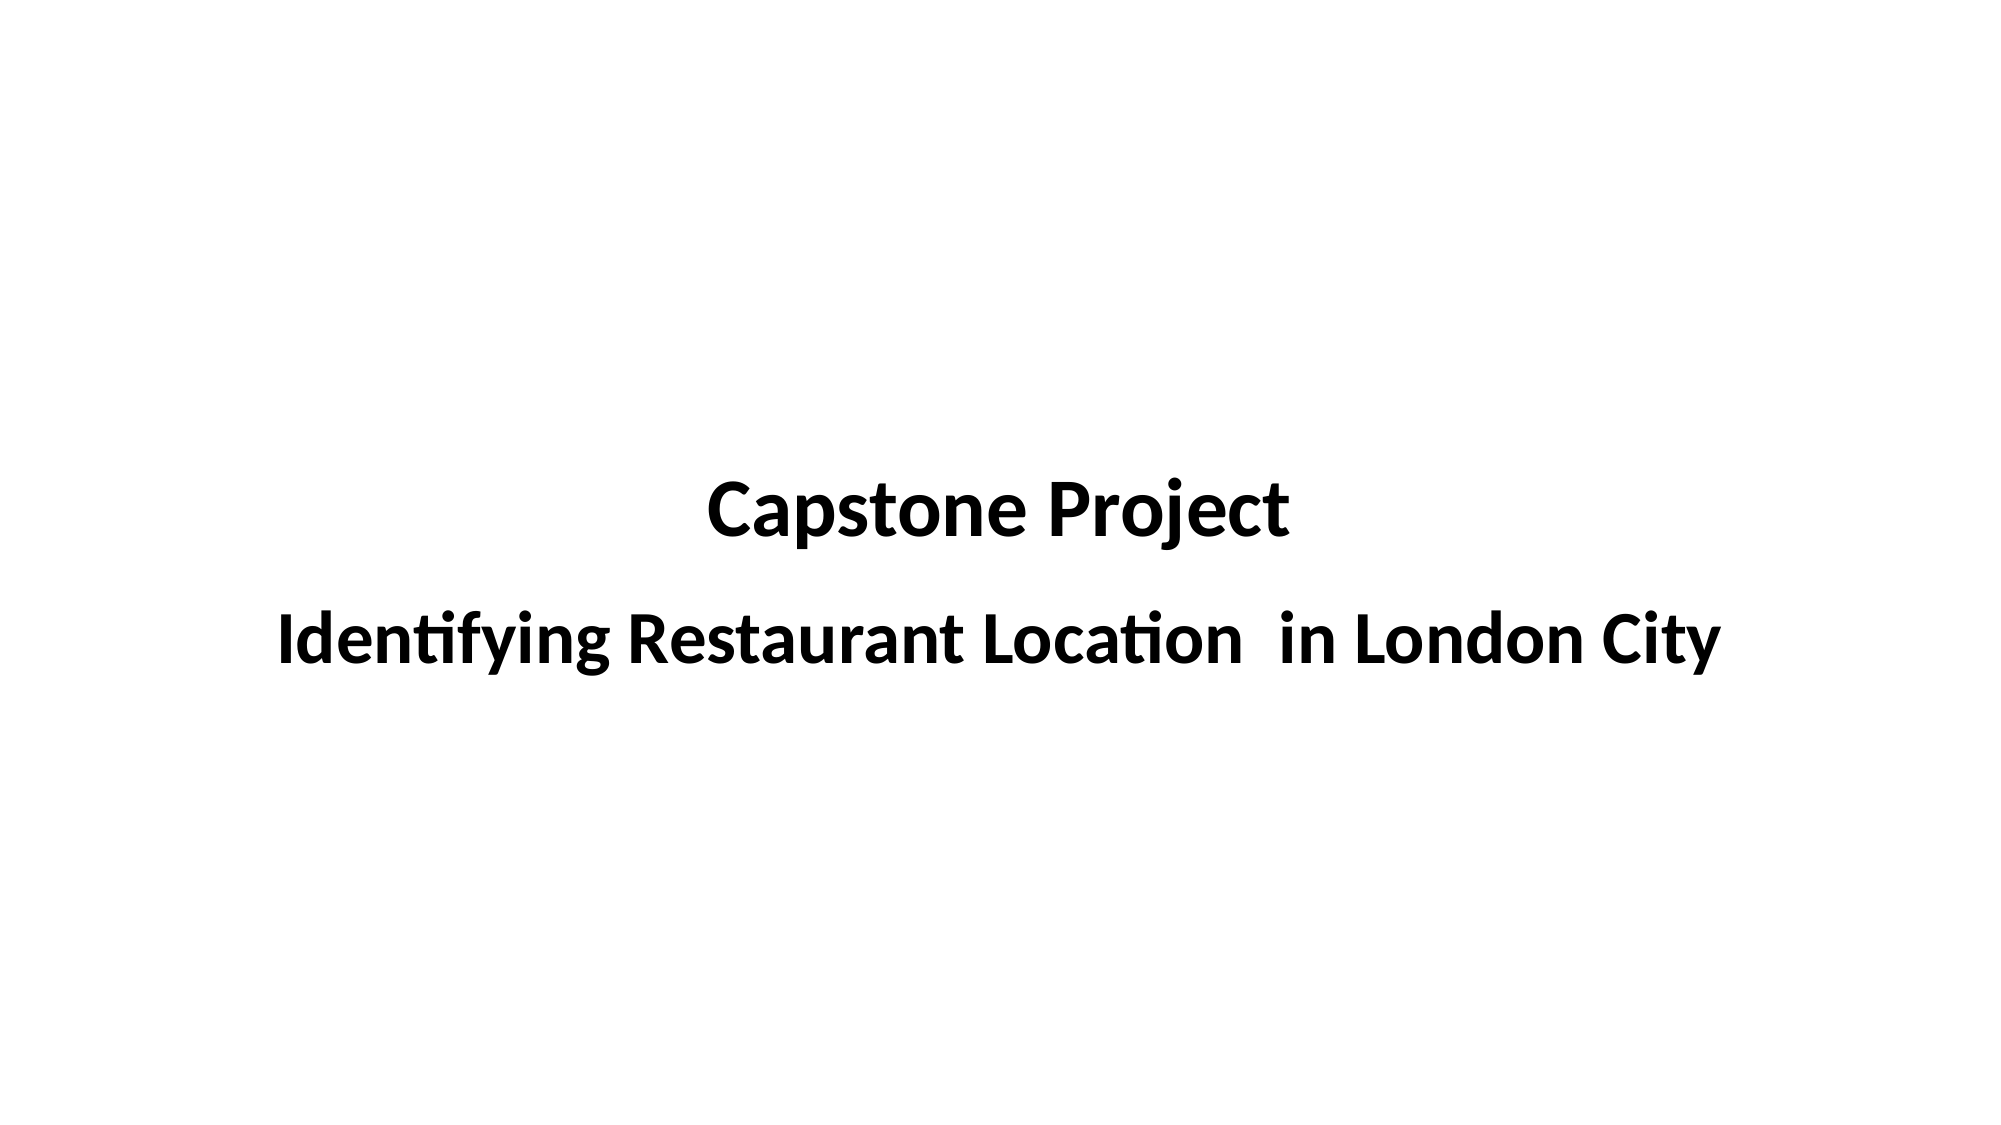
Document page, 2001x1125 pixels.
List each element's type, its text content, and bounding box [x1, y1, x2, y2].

subtitle Identifying Restaurant Location in London City [249, 590, 1750, 863]
title Capstone Project [249, 170, 1750, 563]
